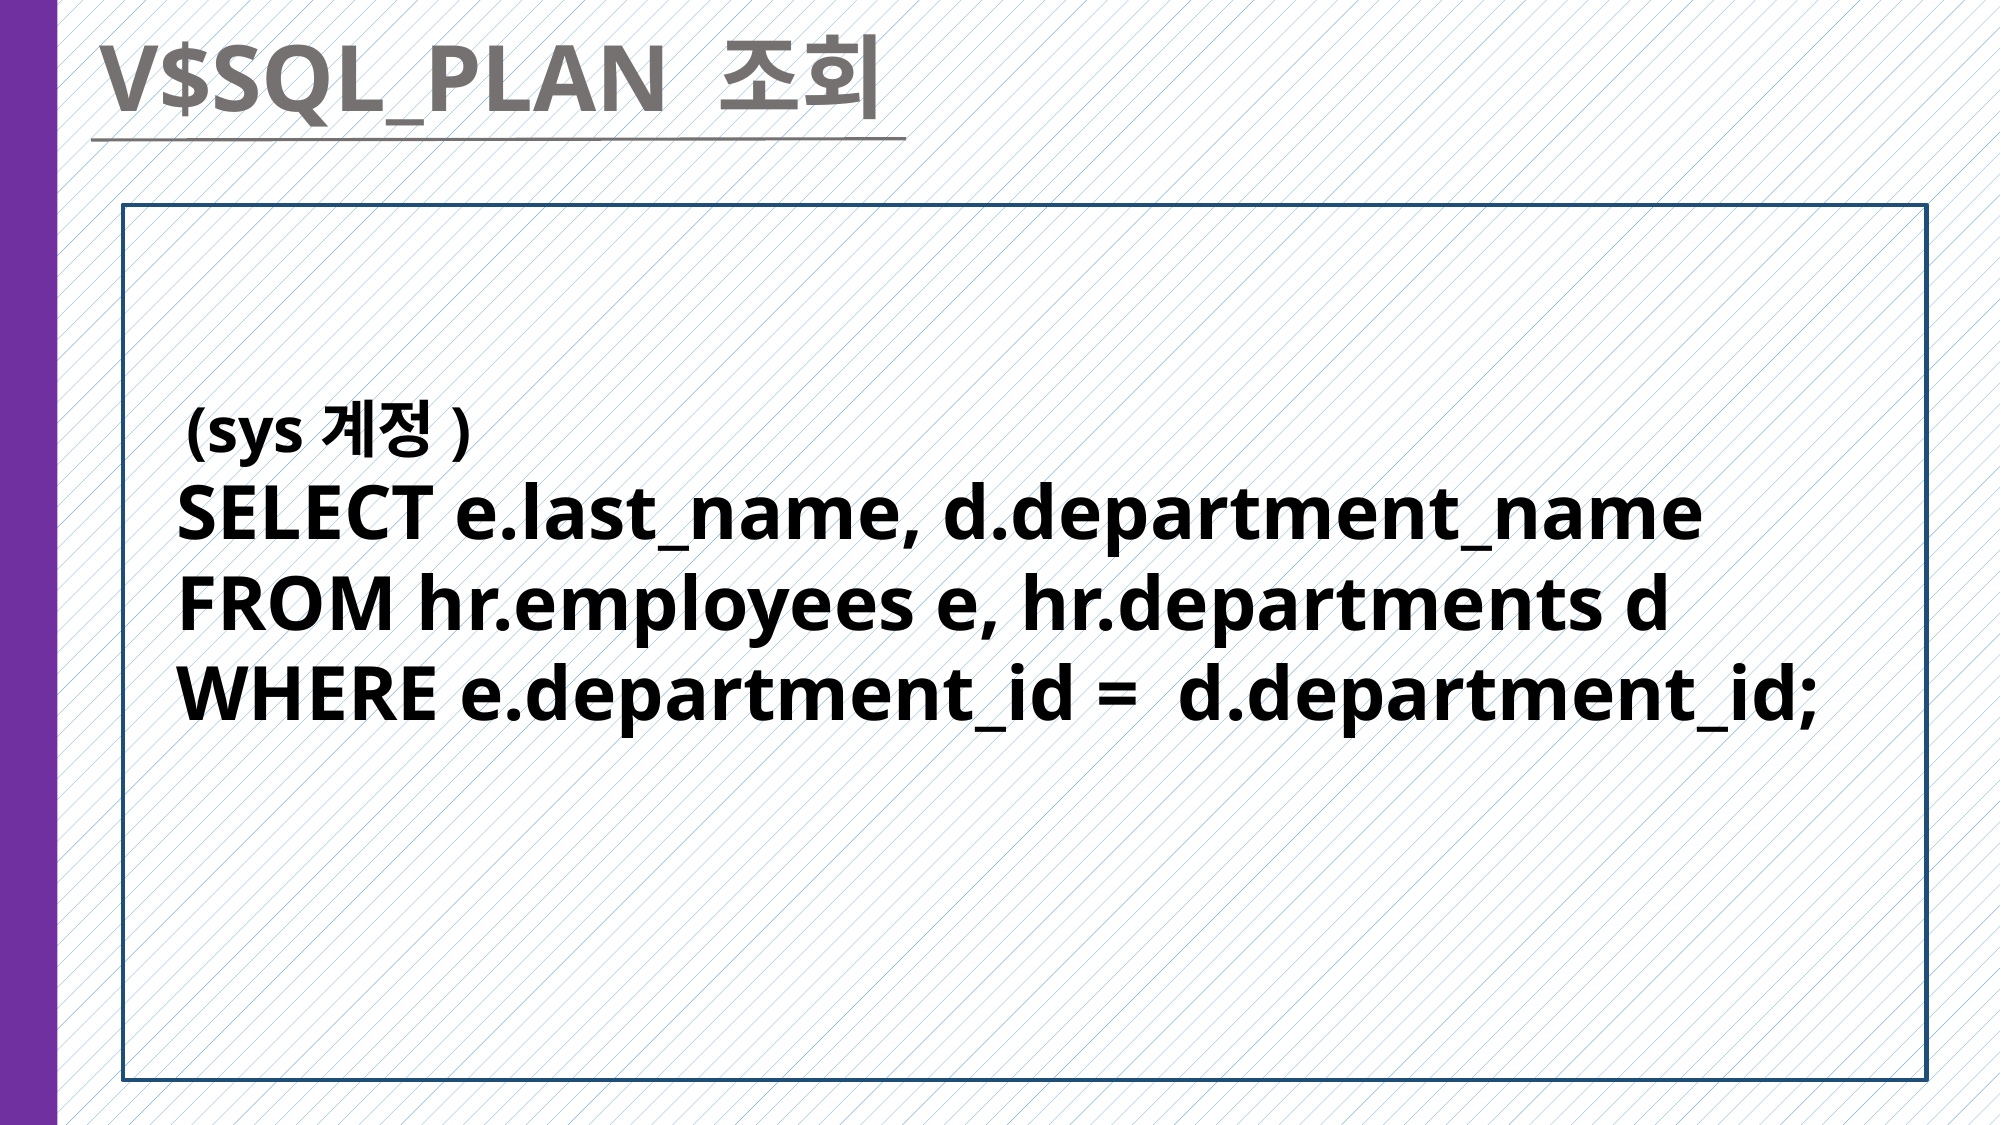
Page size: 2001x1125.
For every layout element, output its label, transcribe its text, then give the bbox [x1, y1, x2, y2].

text_box V$SQL_PLAN 조회 [84, 12, 901, 138]
text_box (sys계정) SELECT e.last_name, d.department_name FROM hr.employees e, hr.departments d WHERE e.department_id = d.department_id; [122, 204, 1927, 1081]
text_box [0, 0, 58, 1125]
